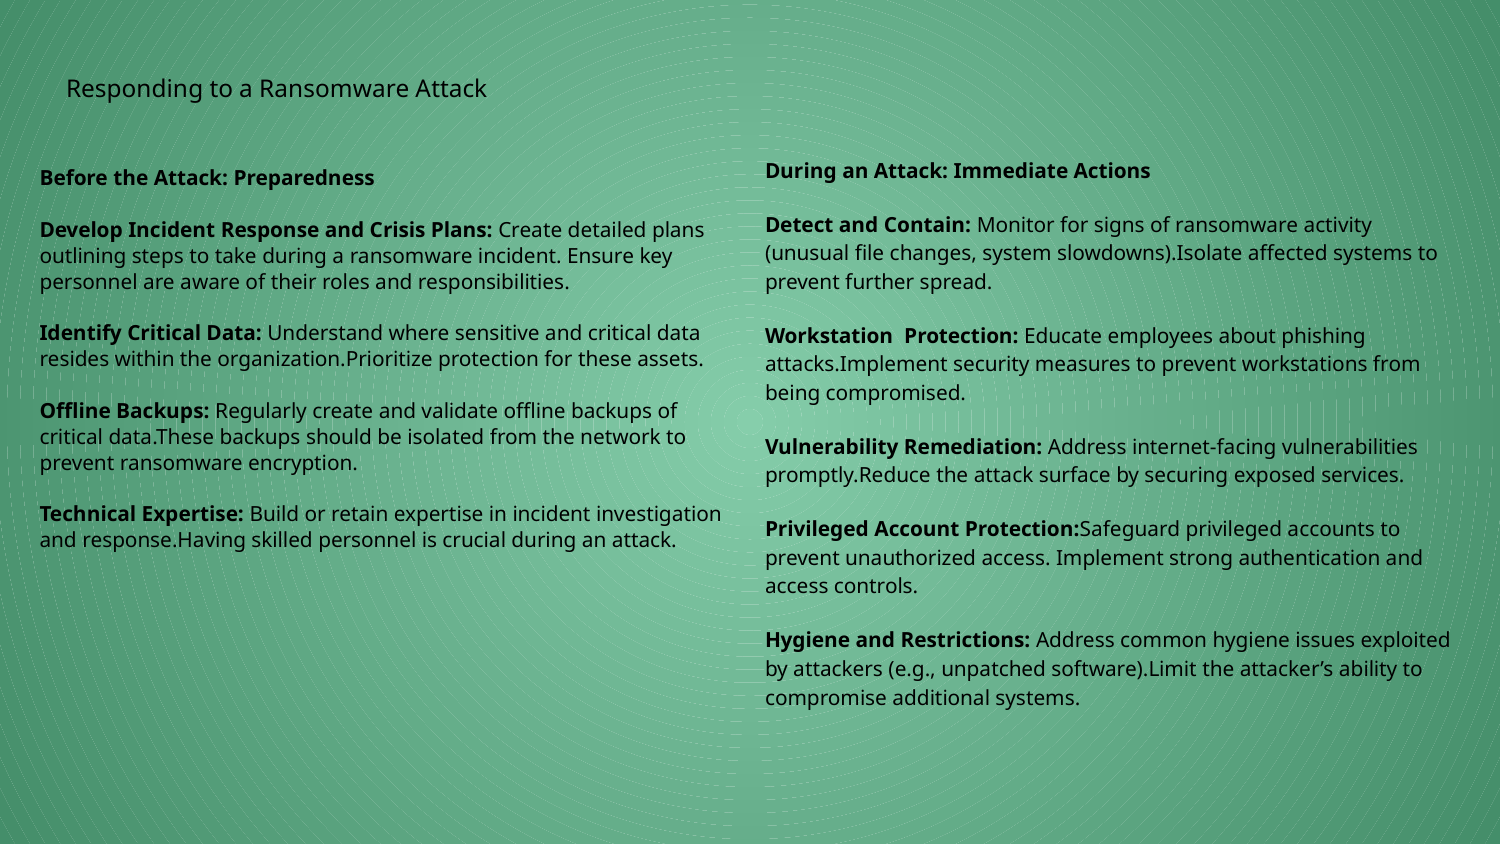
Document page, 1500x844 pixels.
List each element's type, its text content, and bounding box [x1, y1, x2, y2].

title Responding to a Ransomware Attack [51, 16, 1449, 118]
list Before the Attack: Preparedness Develop Incident Response and Crisis Plans: Create detailed plans outlining steps to take during a ransomware incident. Ensure key personnel are aware of their roles and responsibilities. Identify Critical Data: Understand where sensitive and critical data resides within the organization.Prioritize protection for these assets. Offline Backups: Regularly create and validate offline backups of critical data.These backups should be isolated from the network to prevent ransomware encryption. Technical Expertise: Build or retain expertise in incident investigation and response.Having skilled personnel is crucial during an attack. [24, 148, 751, 844]
list During an Attack: Immediate Actions Detect and Contain: Monitor for signs of ransomware activity (unusual file changes, system slowdowns).Isolate affected systems to prevent further spread. Workstation Protection: Educate employees about phishing attacks.Implement security measures to prevent workstations from being compromised. Vulnerability Remediation: Address internet-facing vulnerabilities promptly.Reduce the attack surface by securing exposed services. Privileged Account Protection:Safeguard privileged accounts to prevent unauthorized access. Implement strong authentication and access controls. Hygiene and Restrictions: Address common hygiene issues exploited by attackers (e.g., unpatched software).Limit the attacker’s ability to compromise additional systems. [750, 138, 1476, 750]
